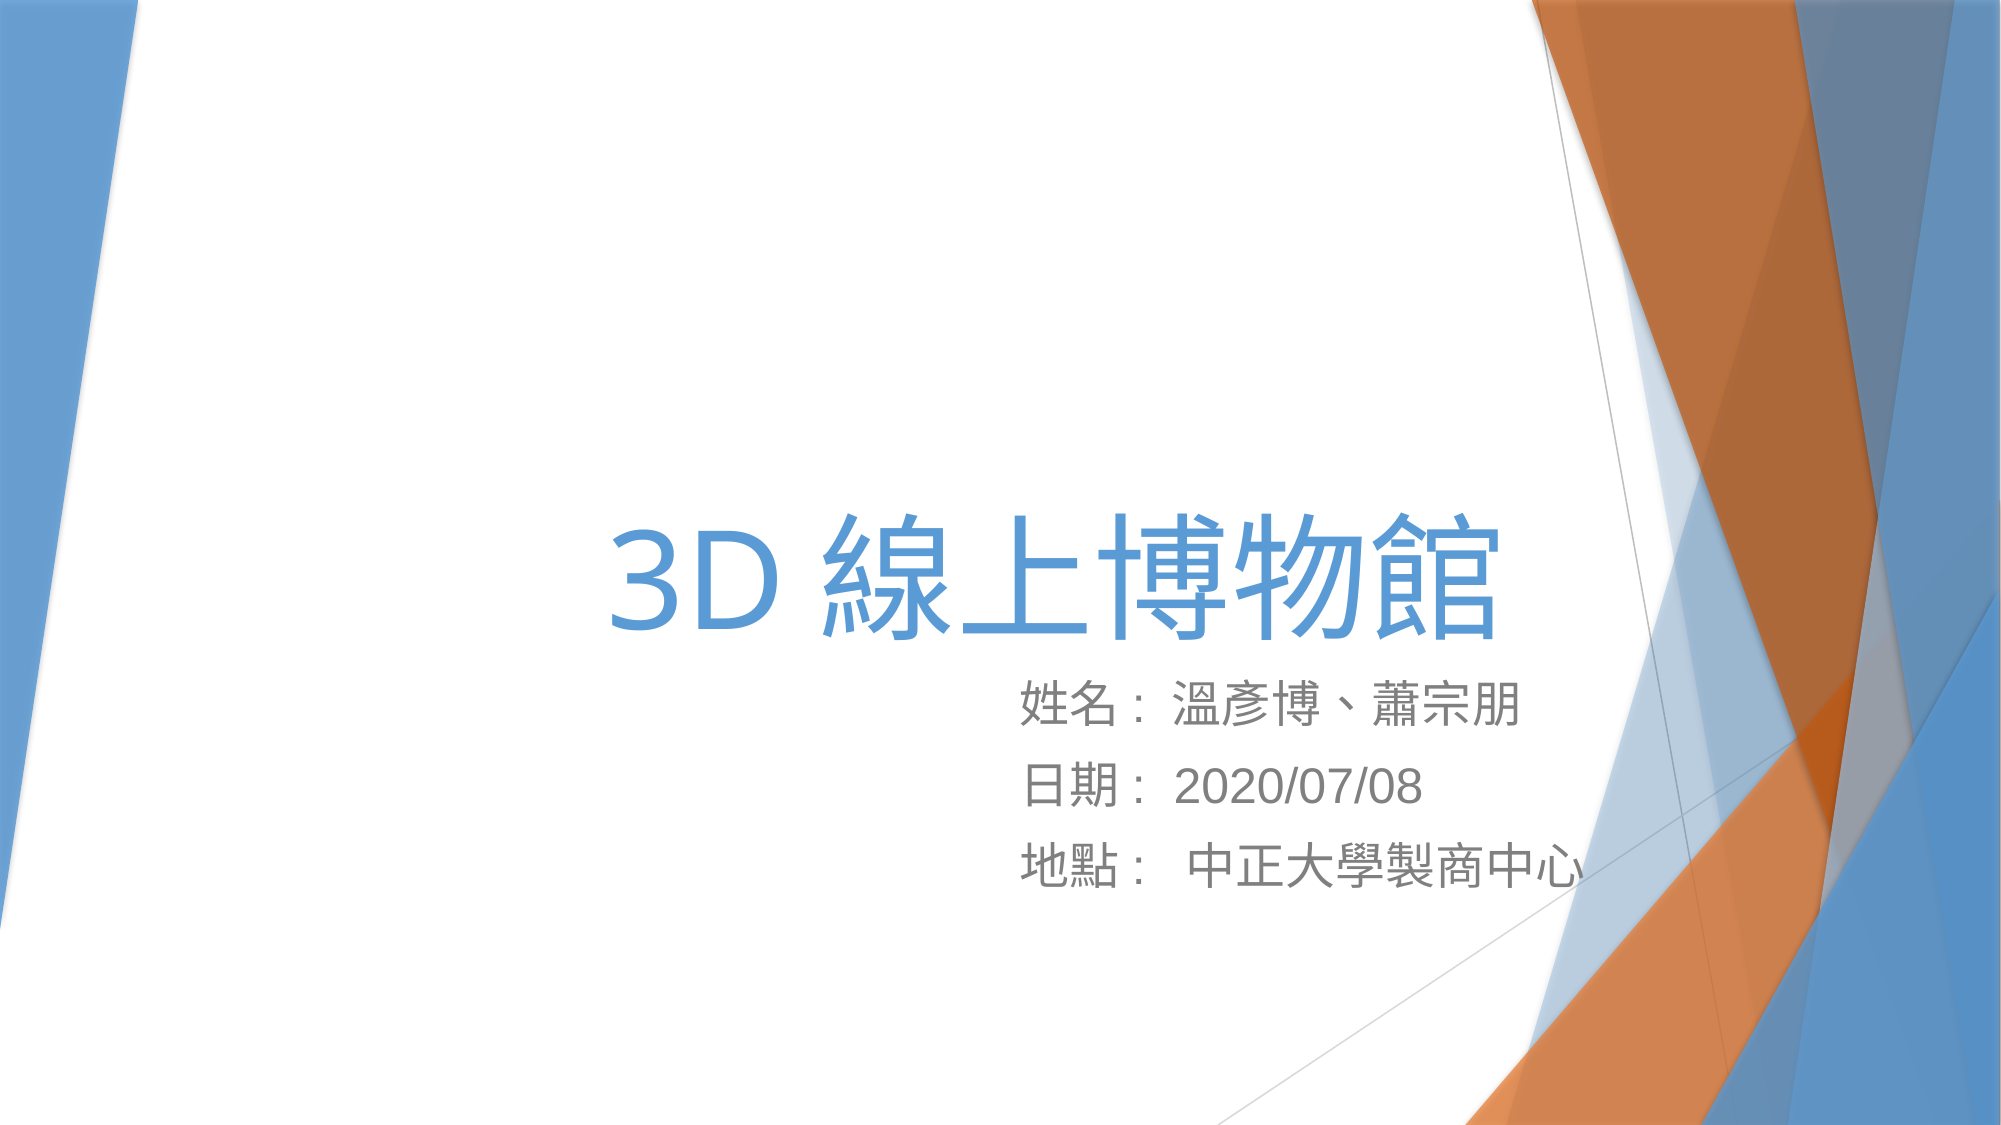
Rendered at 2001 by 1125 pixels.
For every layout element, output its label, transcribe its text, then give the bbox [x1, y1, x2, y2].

title 3D線上博物館 [247, 394, 1522, 665]
subtitle 姓名: 溫彥博、蕭宗朋 日期: 2020/07/08 地點: 中正大學製商中心 [1004, 665, 2000, 846]
